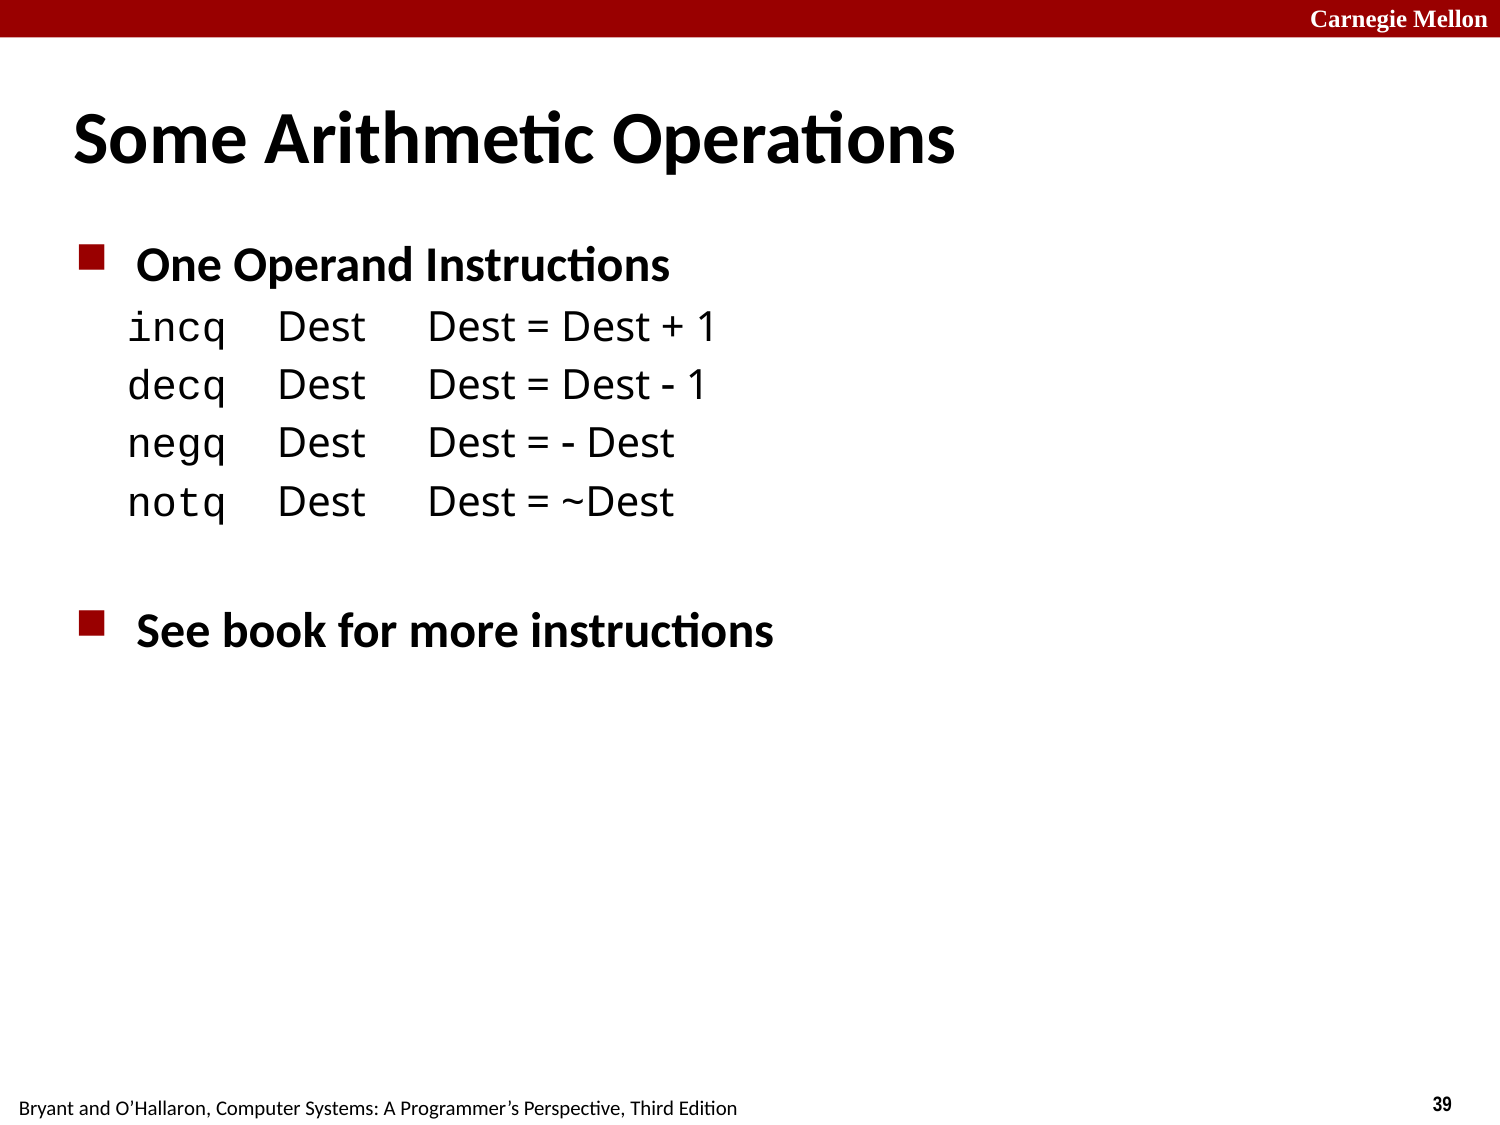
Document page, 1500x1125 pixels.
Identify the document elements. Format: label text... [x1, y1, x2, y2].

title Some Arithmetic Operations [58, 71, 1305, 197]
list One Operand Instructions incq Dest Dest = Dest + 1 decq Dest Dest = Dest  1 negq Dest Dest =  Dest notq Dest Dest = ~Dest See book for more instructions [64, 223, 1361, 1040]
